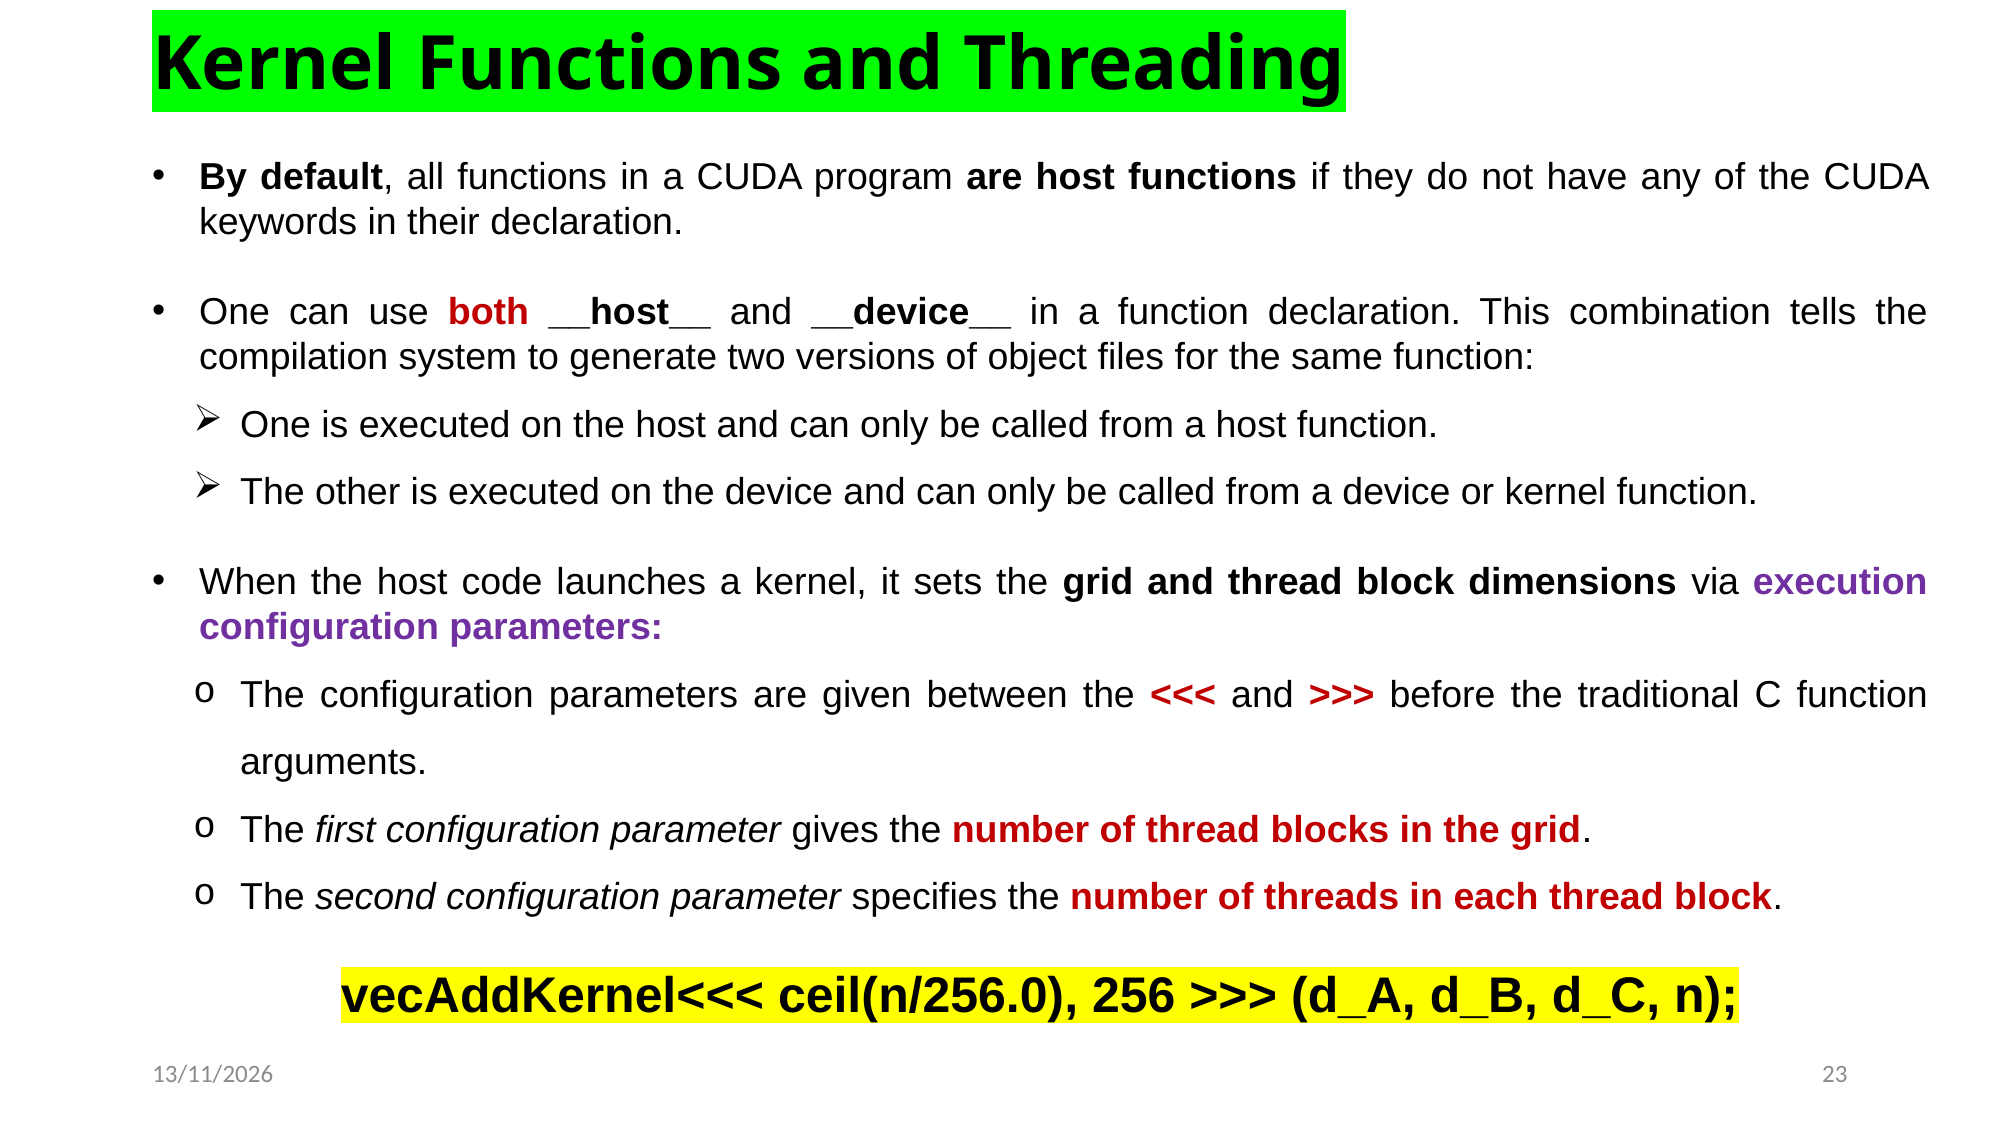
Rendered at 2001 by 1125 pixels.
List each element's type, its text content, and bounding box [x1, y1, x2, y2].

text_box Kernel Functions and Threading [137, 4, 1863, 127]
text_box By default, all functions in a CUDA program are host functions if they do not have any of the CUDA keywords in their declaration. One can use both __host__ and __device__ in a function declaration. This combination tells the compilation system to generate two versions of object files for the same function: One is executed on the host and can only be called from a host function. The other is executed on the device and can only be called from a device or kernel function. When the host code launches a kernel, it sets the grid and thread block dimensions via execution configuration parameters: The configuration parameters are given between the <<< and >>> before the traditional C function arguments. The first configuration parameter gives the number of thread blocks in the grid. The second configuration parameter specifies the number of threads in each thread block. vecAddKernel<<< ceil(n/256.0), 256 >>> (d_A, d_B, d_C, n); [137, 145, 1943, 1066]
text_box 16-03-2023 [137, 1042, 588, 1103]
text_box 23 [1412, 1042, 1863, 1103]
